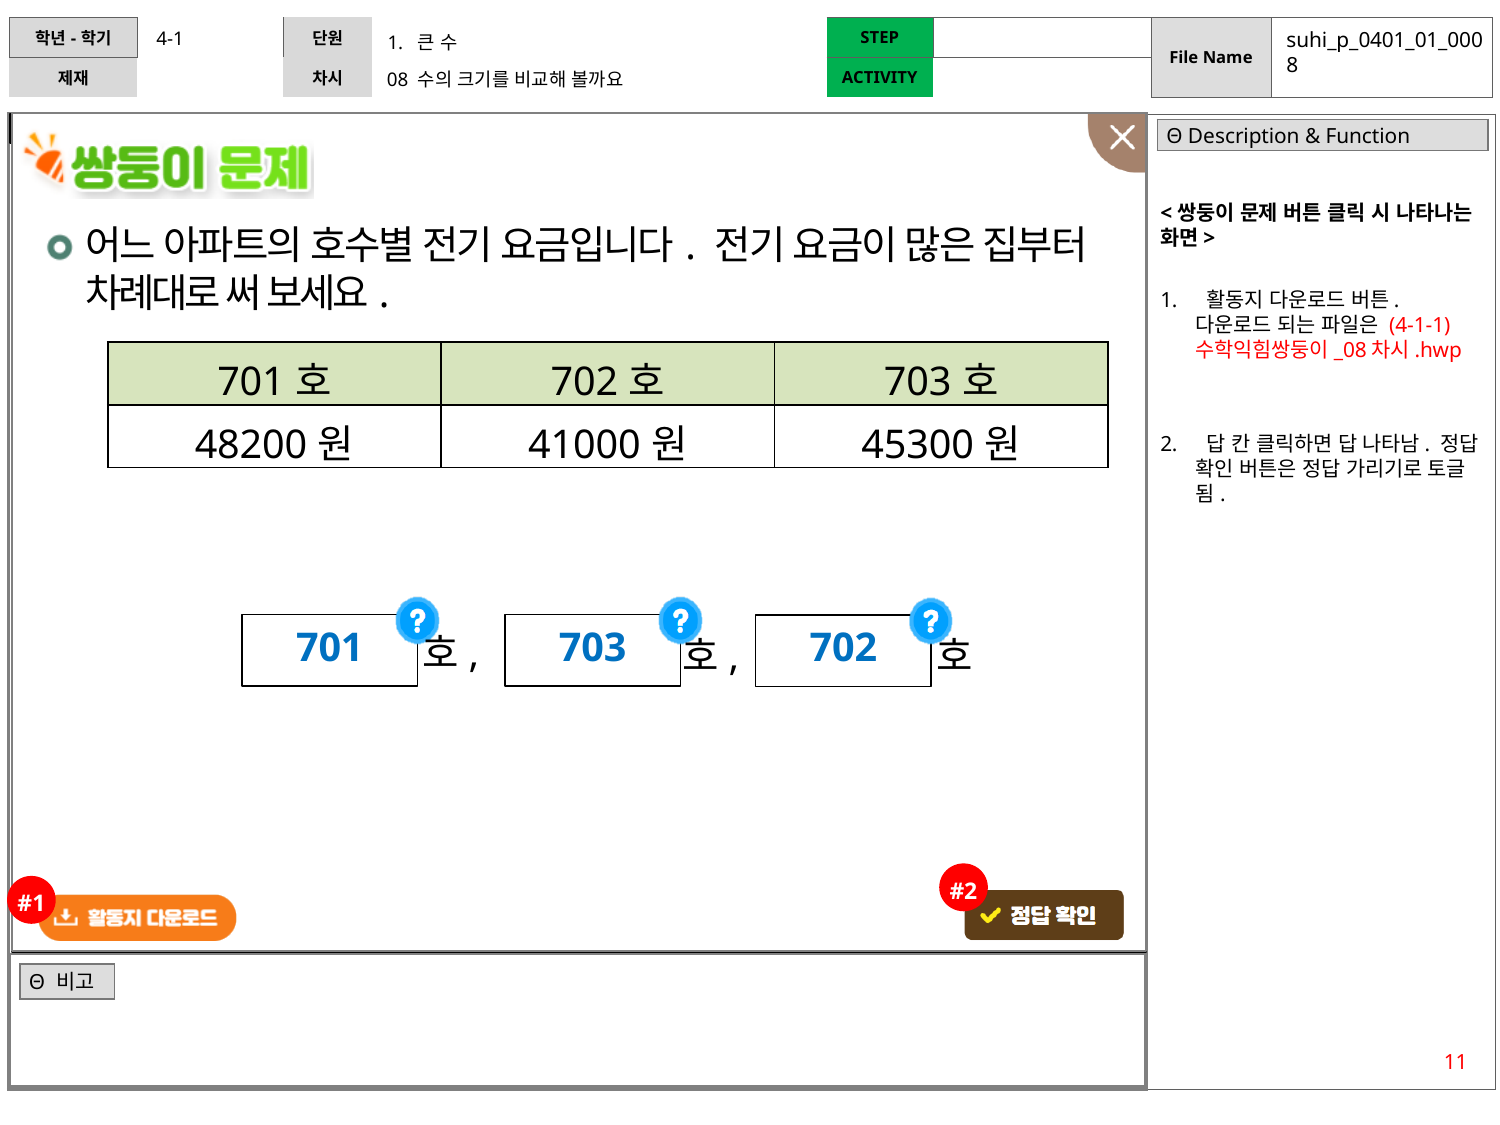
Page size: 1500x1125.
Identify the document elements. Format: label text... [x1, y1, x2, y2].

picture [41, 225, 77, 263]
table_cell 45300원 [775, 406, 1107, 467]
text_box <쌍둥이 문제 버튼 클릭 시 나타나는 화면> 활동지 다운로드 버튼. 다운로드 되는 파일은 (4-1-1)수학익힘쌍둥이_08차시.hwp 답 칸 클릭하면 답 나타남. 정답 확인 버튼은 정답 가리기로 토글 됨. [1145, 160, 1500, 545]
picture [37, 893, 237, 941]
text_box 1. 큰 수 [372, 23, 828, 48]
picture [17, 126, 314, 199]
text_box 어느 아파트의 호수별 전기 요금입니다. 전기 요금이 많은 집부터 차례대로 써 보세요. [70, 212, 1100, 323]
table_cell 48200원 [109, 406, 440, 467]
text_box #2 [937, 861, 990, 913]
text_box #1 [4, 873, 57, 926]
text_box 08 수의 크기를 비교해 볼까요 [372, 60, 821, 96]
picture [389, 591, 446, 651]
text_box suhi_p_0401_01_0008 [1271, 18, 1500, 84]
table_header 702호 [442, 343, 774, 404]
table_header 701호 [109, 343, 440, 404]
text_box 호, [668, 623, 792, 686]
table_header 703호 [775, 343, 1107, 404]
text_box 702 [755, 614, 932, 687]
picture [902, 592, 960, 651]
table_header Θ Description & Function [1158, 120, 1487, 150]
text_box 호, [408, 620, 532, 684]
text_box [10, 110, 1148, 953]
text_box 703 [504, 614, 681, 687]
text_box 4-1 [141, 18, 284, 55]
picture [1084, 113, 1145, 173]
picture [963, 887, 1126, 941]
picture [652, 591, 709, 651]
table_cell 41000원 [442, 406, 774, 467]
text_box 701 [242, 614, 418, 687]
text_box 호 [921, 623, 1045, 686]
